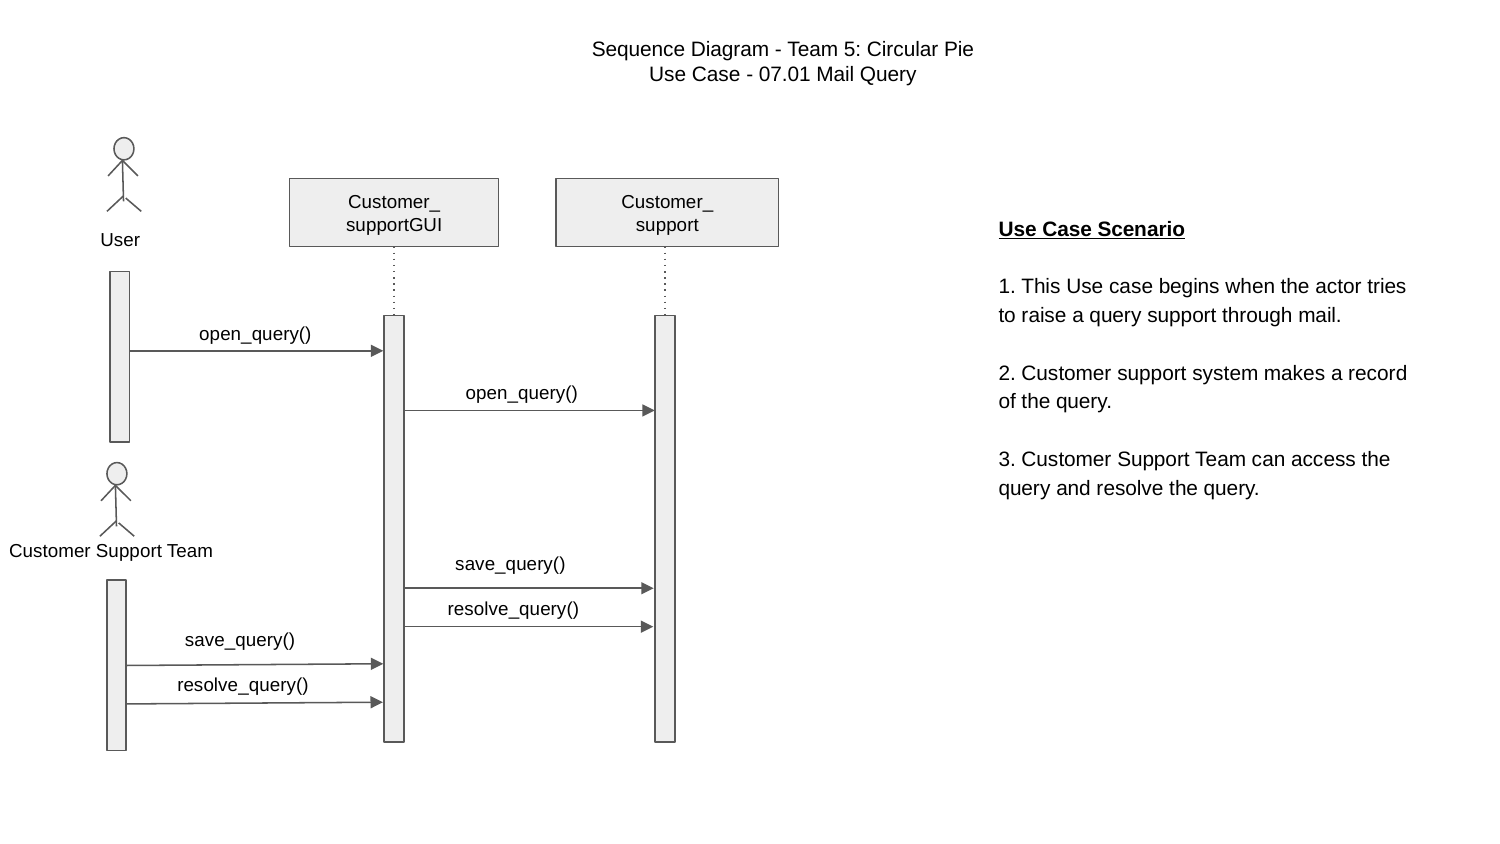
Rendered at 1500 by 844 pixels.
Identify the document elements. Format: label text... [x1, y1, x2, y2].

text_box User [50, 216, 191, 262]
text_box open_query() [184, 310, 368, 349]
text_box [106, 580, 126, 751]
text_box [384, 315, 404, 743]
text_box resolve_query() [156, 656, 330, 662]
text_box Customer_ supportGUI [289, 178, 499, 247]
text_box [125, 701, 384, 705]
text_box Use Case Scenario 1. This Use case begins when the actor tries to raise a query support through mail. 2. Customer support system makes a record of the query. 3. Customer Support Team can access the query and resolve the query. [983, 197, 1430, 543]
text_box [107, 160, 123, 177]
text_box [100, 485, 116, 501]
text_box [125, 197, 142, 212]
text_box resolve_query() [426, 596, 600, 626]
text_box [99, 520, 117, 537]
text_box [110, 271, 130, 442]
text_box Customer_ support [556, 178, 779, 247]
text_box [124, 160, 139, 177]
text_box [117, 485, 132, 501]
text_box Sequence Diagram - Team 5: Circular Pie Use Case - 07.01 Mail Query [552, 20, 1014, 101]
text_box [113, 137, 134, 158]
text_box save_query() [153, 616, 327, 662]
text_box Customer Support Team [0, 527, 238, 573]
text_box [655, 315, 676, 743]
text_box save_query() [423, 540, 597, 586]
text_box resolve_query() [426, 580, 600, 587]
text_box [118, 522, 135, 537]
text_box [106, 462, 127, 483]
text_box open_query() [435, 369, 609, 409]
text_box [106, 195, 124, 212]
text_box resolve_query() [156, 675, 330, 700]
